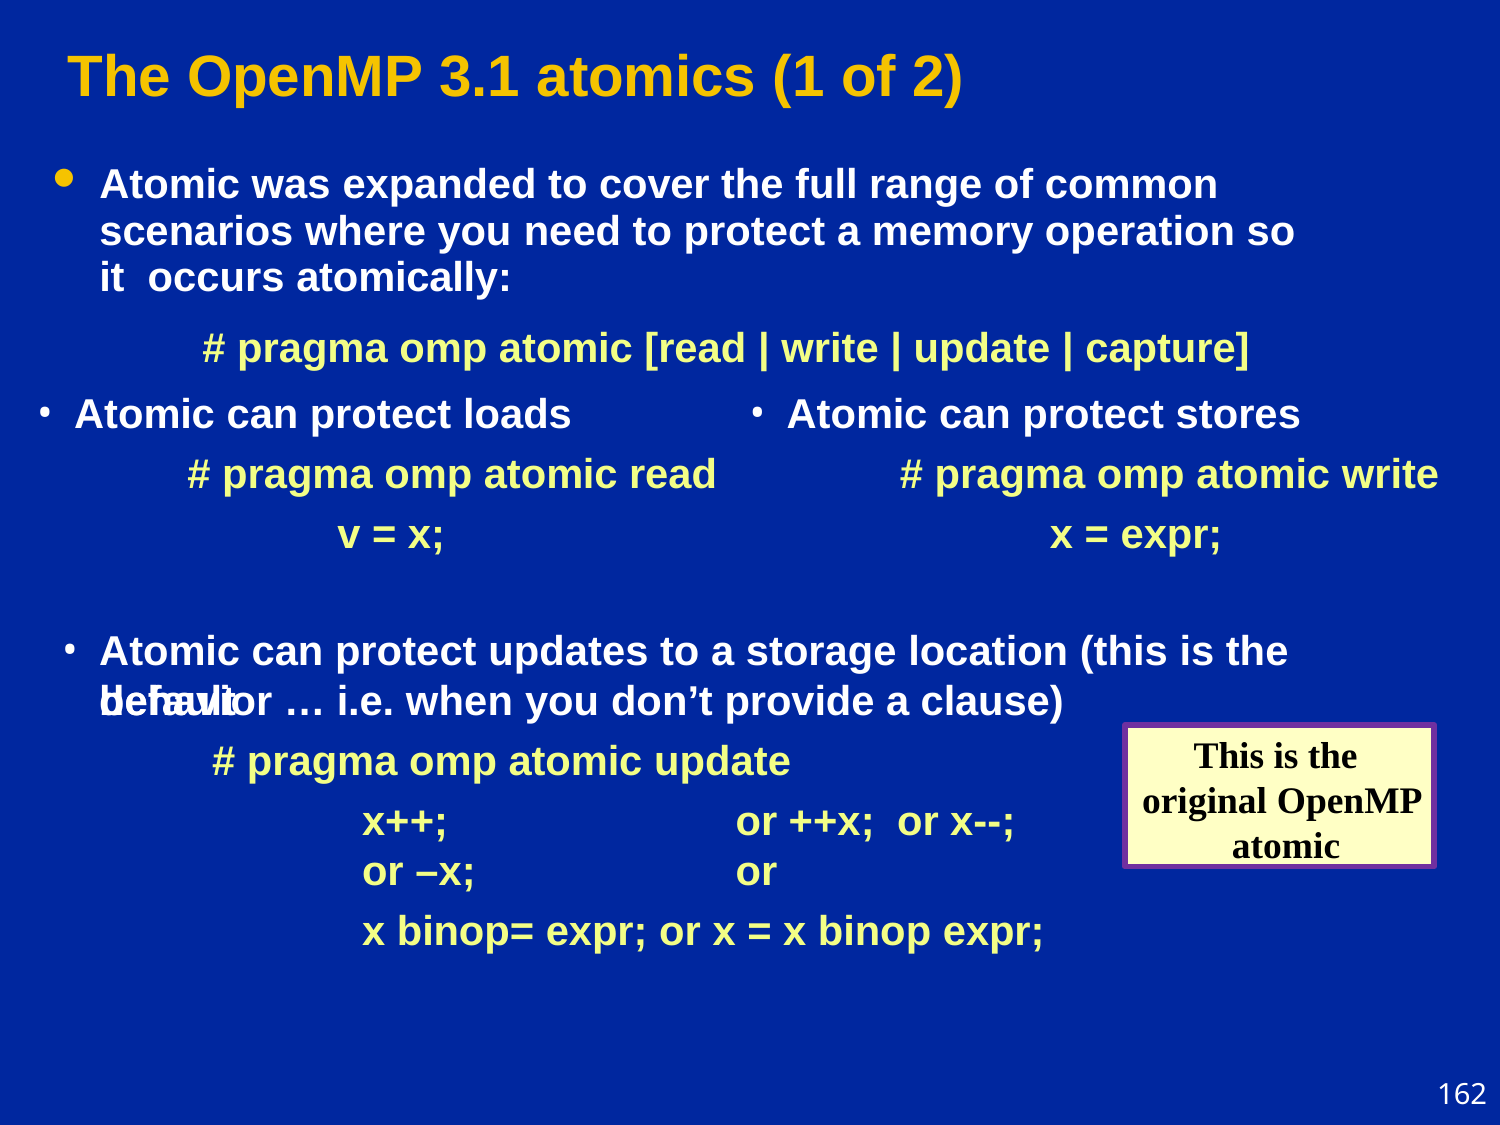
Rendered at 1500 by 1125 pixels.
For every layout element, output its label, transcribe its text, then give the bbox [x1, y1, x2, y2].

text_box Atomic was expanded to cover the full range of common scenarios where you need to protect a memory operation so it occurs atomically: # pragma omp atomic [read | write | update | capture] [50, 154, 1332, 372]
text_box Atomic can protect stores # pragma omp atomic write x = expr; [747, 374, 1442, 557]
title The OpenMP 3.1 atomics (1 of 2) [65, 35, 969, 154]
text_box behavior … i.e. when you don’t provide a clause) # pragma omp atomic update x++; or ++x; or x--; or –x; or x binop= expr; or x = x binop expr; [97, 661, 1066, 954]
text_box This is the original OpenMP atomic [1124, 725, 1435, 867]
text_box 162 [1430, 1073, 1492, 1116]
text_box Atomic can protect loads # pragma omp atomic read v = x; [35, 374, 720, 557]
text_box Atomic can protect updates to a storage location (this is the default [60, 621, 1437, 724]
